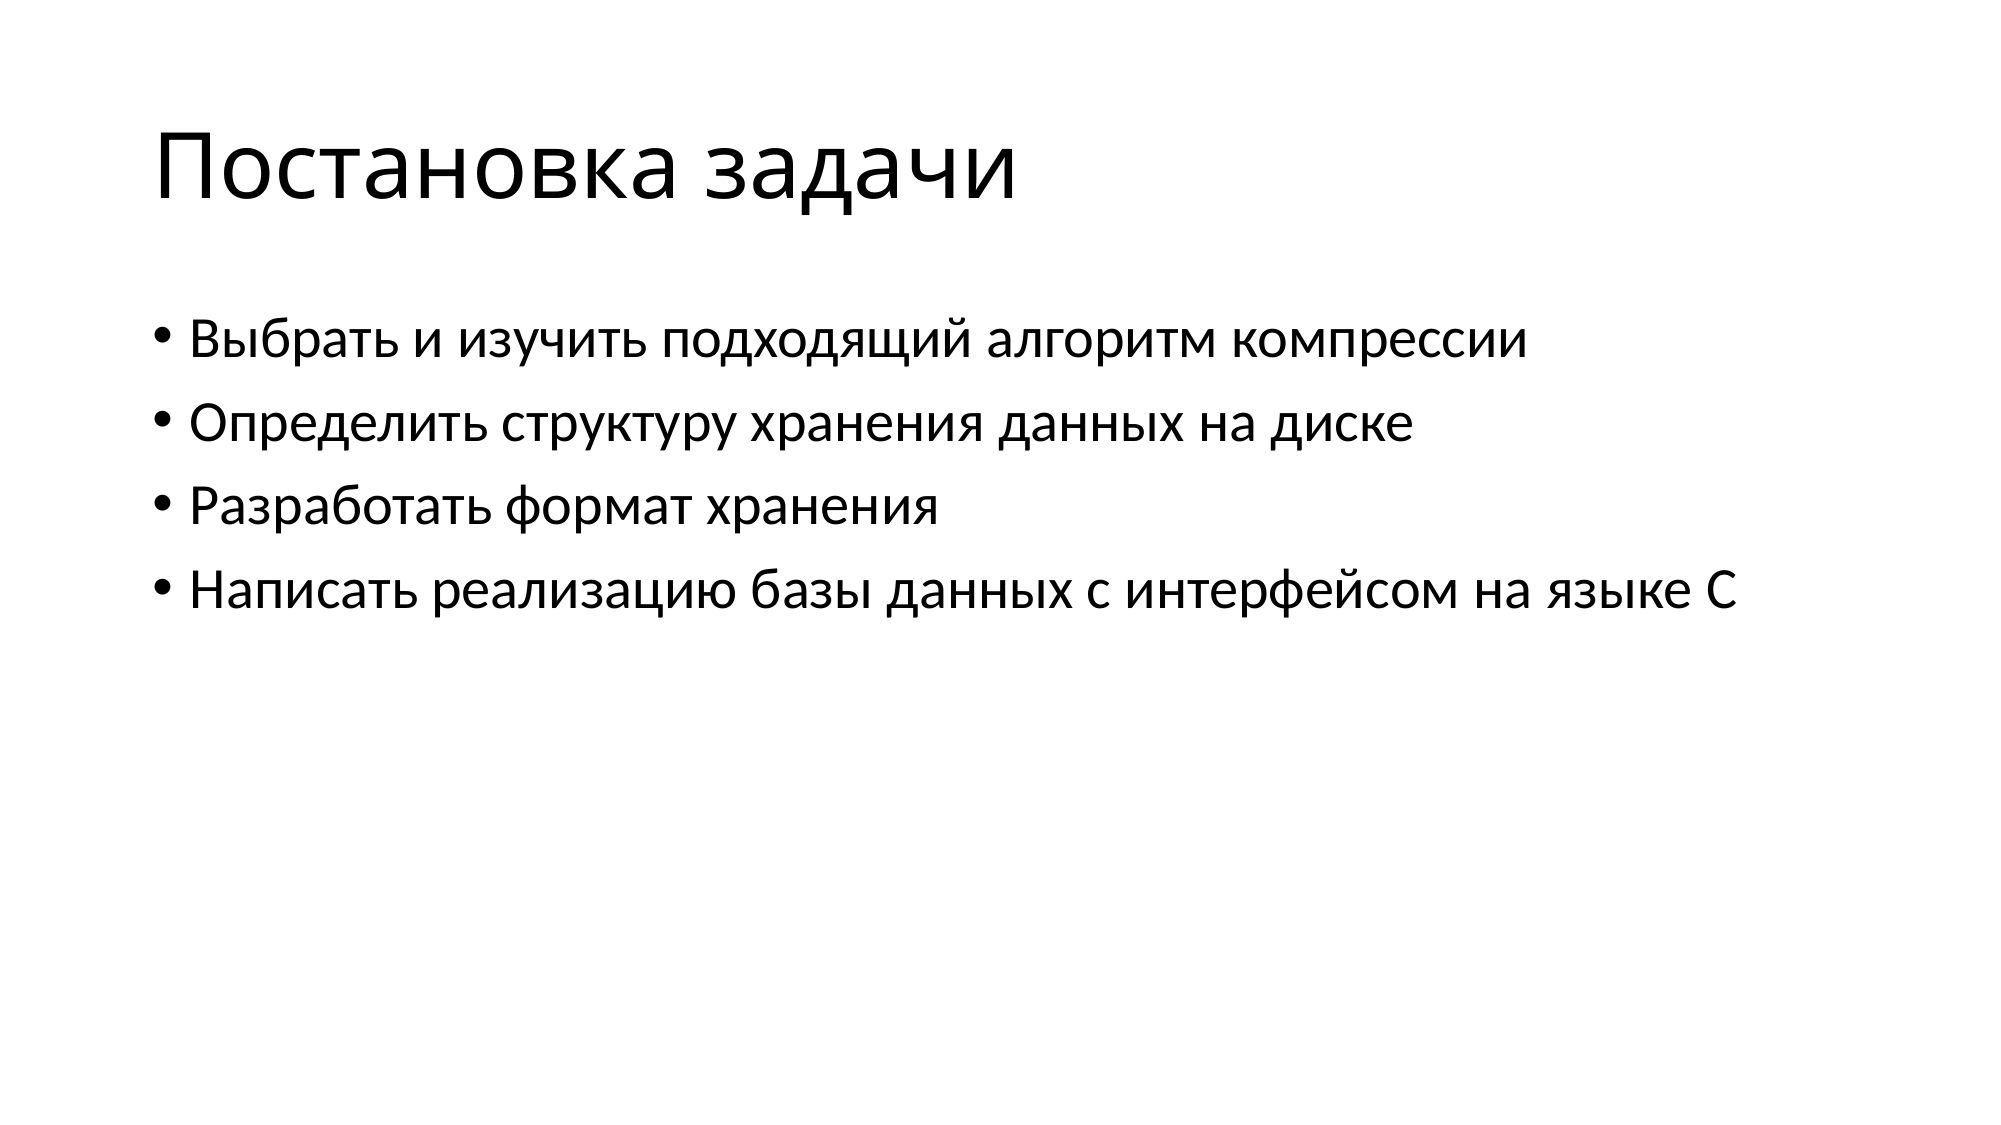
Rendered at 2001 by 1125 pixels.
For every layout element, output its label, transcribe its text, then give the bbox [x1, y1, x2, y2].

list Выбрать и изучить подходящий алгоритм компрессии Определить структуру хранения данных на диске Разработать формат хранения Написать реализацию базы данных с интерфейсом на языке C [137, 299, 1863, 1014]
title Постановка задачи [137, 59, 1863, 278]
